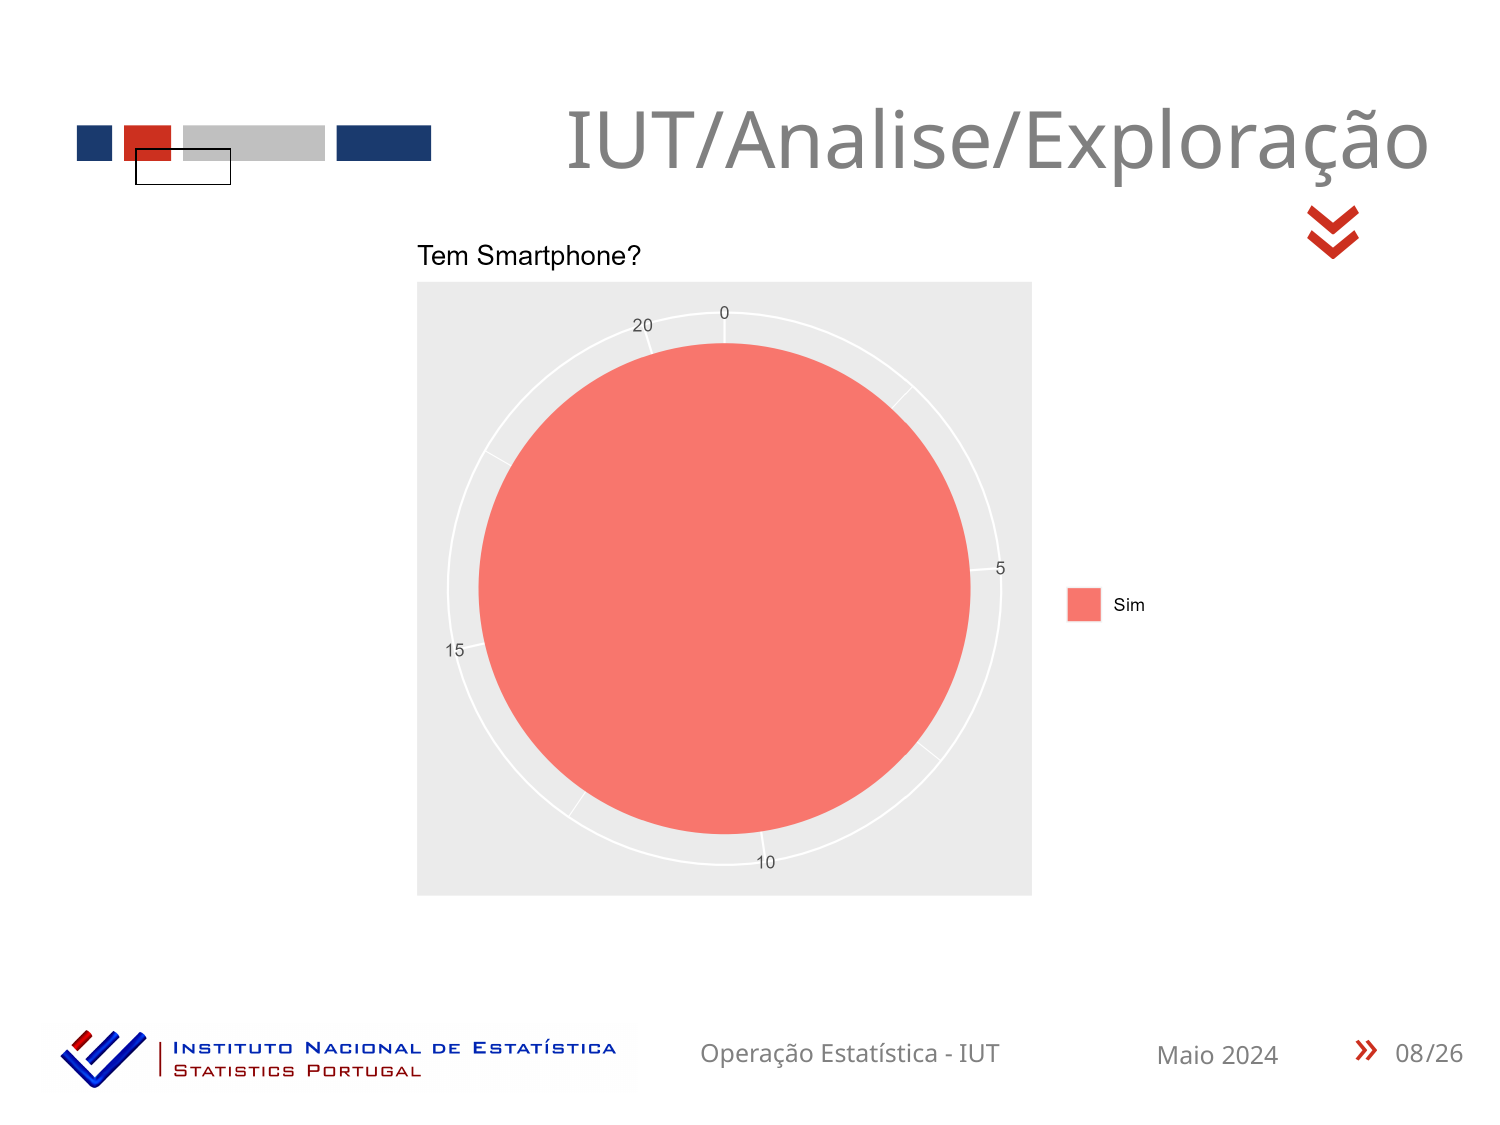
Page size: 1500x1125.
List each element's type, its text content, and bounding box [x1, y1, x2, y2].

text_box IUT/Analise/Exploração [454, 66, 1447, 207]
picture [379, 196, 1168, 985]
picture [41, 1023, 638, 1093]
text_box 08 [1380, 1029, 1447, 1075]
text_box « [1234, 207, 1400, 280]
